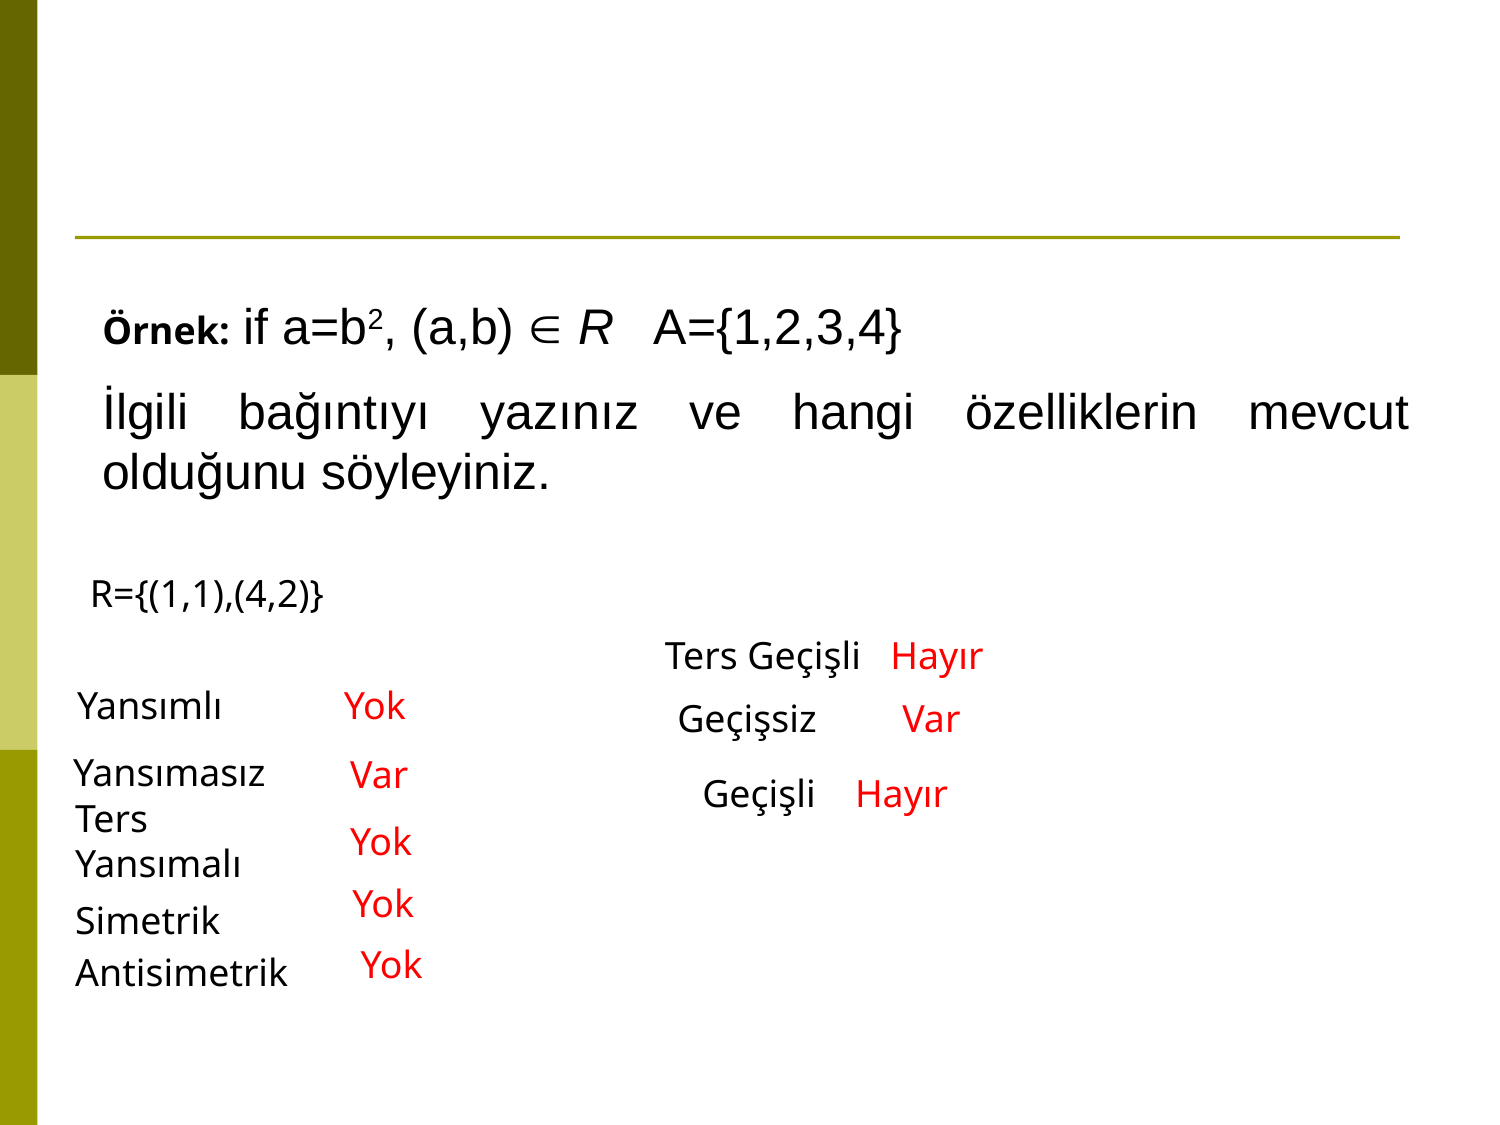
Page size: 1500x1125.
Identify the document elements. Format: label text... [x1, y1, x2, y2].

text_box Var [335, 743, 436, 804]
text_box Geçişsiz [662, 687, 988, 748]
text_box Yansımasız [58, 741, 346, 802]
text_box Yok [345, 933, 446, 993]
text_box Yansımlı [62, 674, 275, 735]
text_box Yok [335, 810, 448, 871]
text_box Ters Yansımalı [60, 787, 298, 889]
text_box Geçişli Hayır [687, 762, 1013, 823]
text_box Simetrik [60, 889, 298, 941]
text_box Antisimetrik [60, 941, 386, 1002]
text_box Yok [337, 872, 450, 933]
text_box Yok [329, 674, 442, 735]
text_box R={(1,1),(4,2)} [74, 562, 450, 623]
text_box Ters Geçişli Hayır [649, 624, 1113, 685]
text_box Örnek: if a=b2, (a,b)  R A={1,2,3,4} İlgili bağıntıyı yazınız ve hangi özelliklerin mevcut olduğunu söyleyiniz. [87, 287, 1425, 508]
